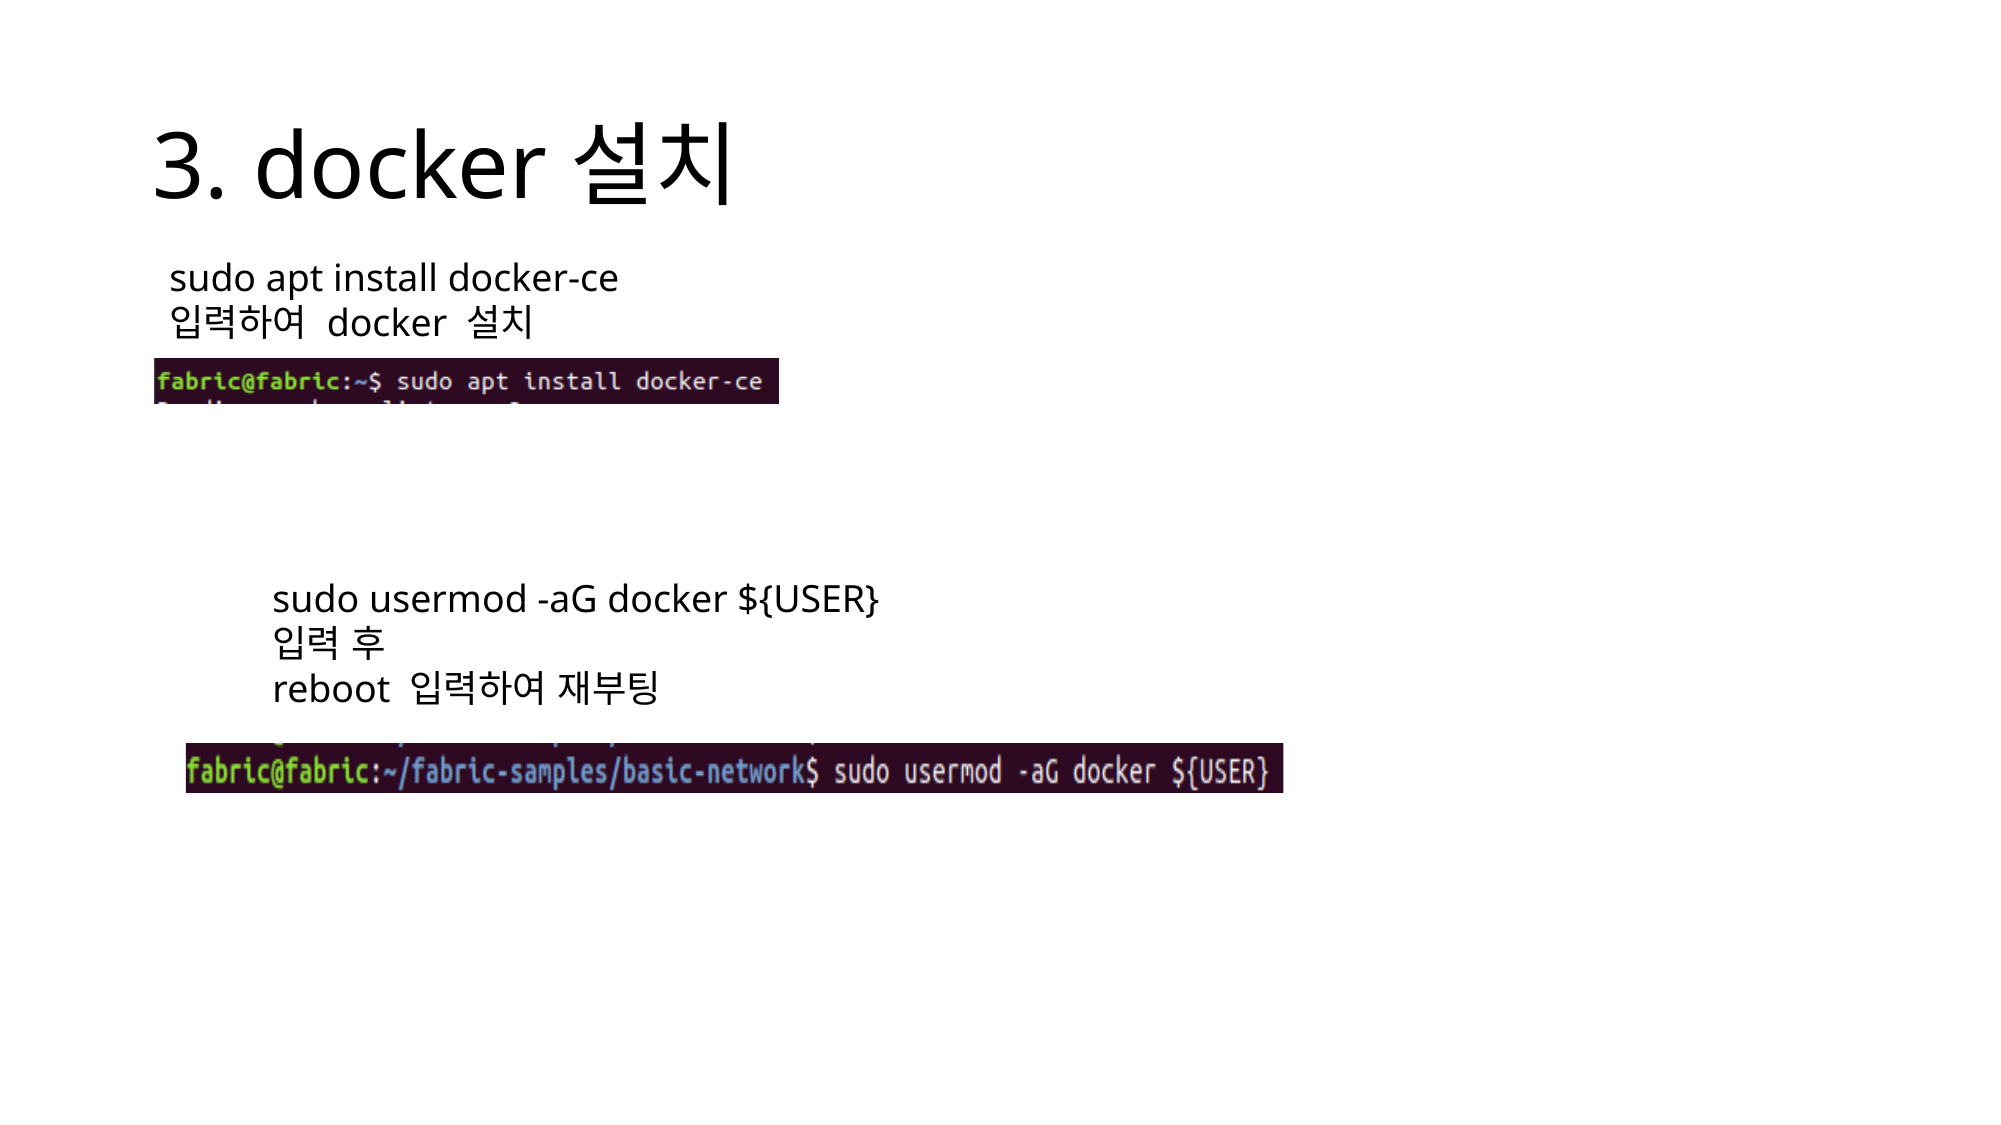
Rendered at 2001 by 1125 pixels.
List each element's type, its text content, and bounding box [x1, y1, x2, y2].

title 3. docker설치 [137, 59, 1863, 278]
text_box sudo apt install docker-ce 입력하여 docker 설치 [154, 246, 1782, 352]
picture [154, 358, 779, 404]
text_box sudo usermod -aG docker ${USER} 입력 후 reboot 입력하여 재부팅 [257, 567, 1284, 718]
picture [185, 743, 1284, 793]
